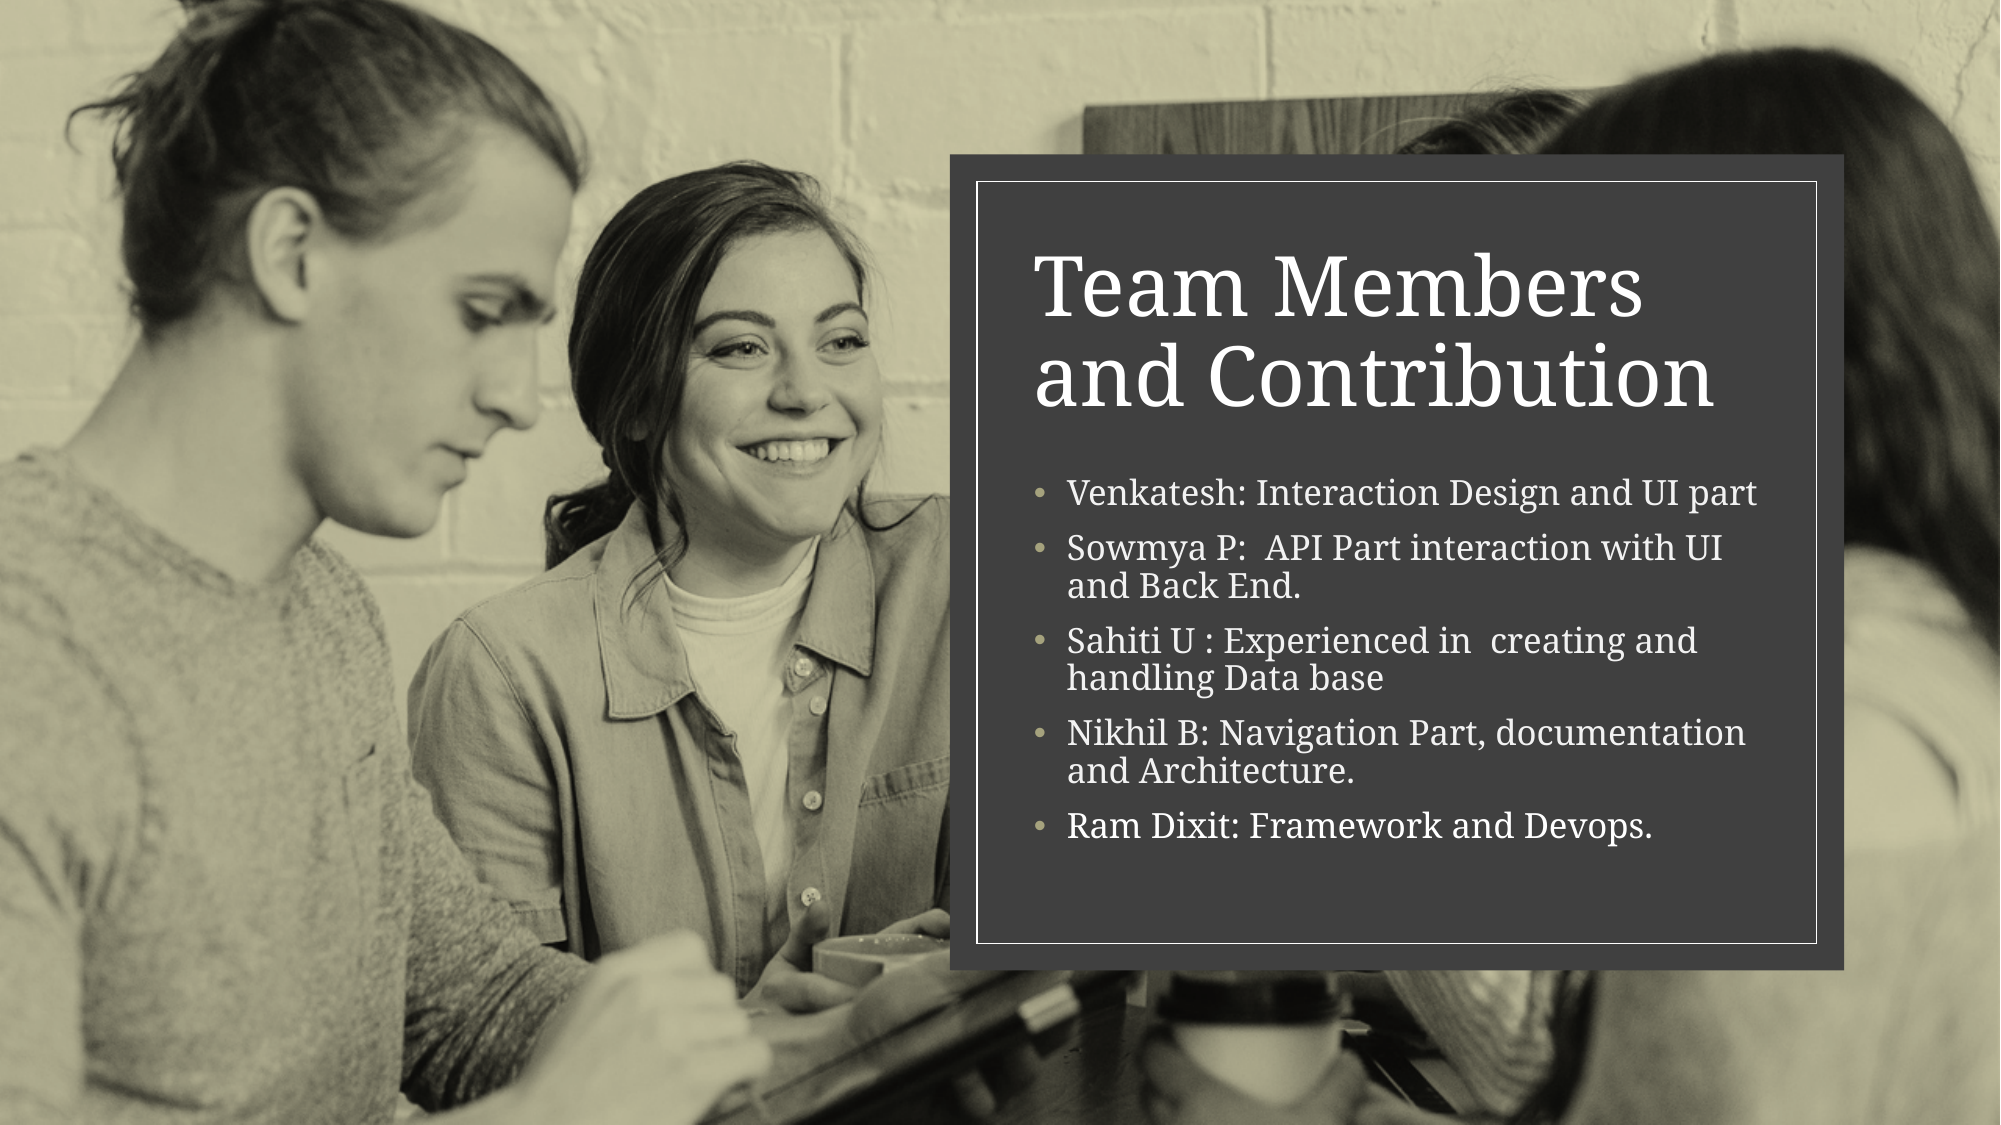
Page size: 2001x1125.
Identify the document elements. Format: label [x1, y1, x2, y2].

list [0, 0, 2000, 1125]
